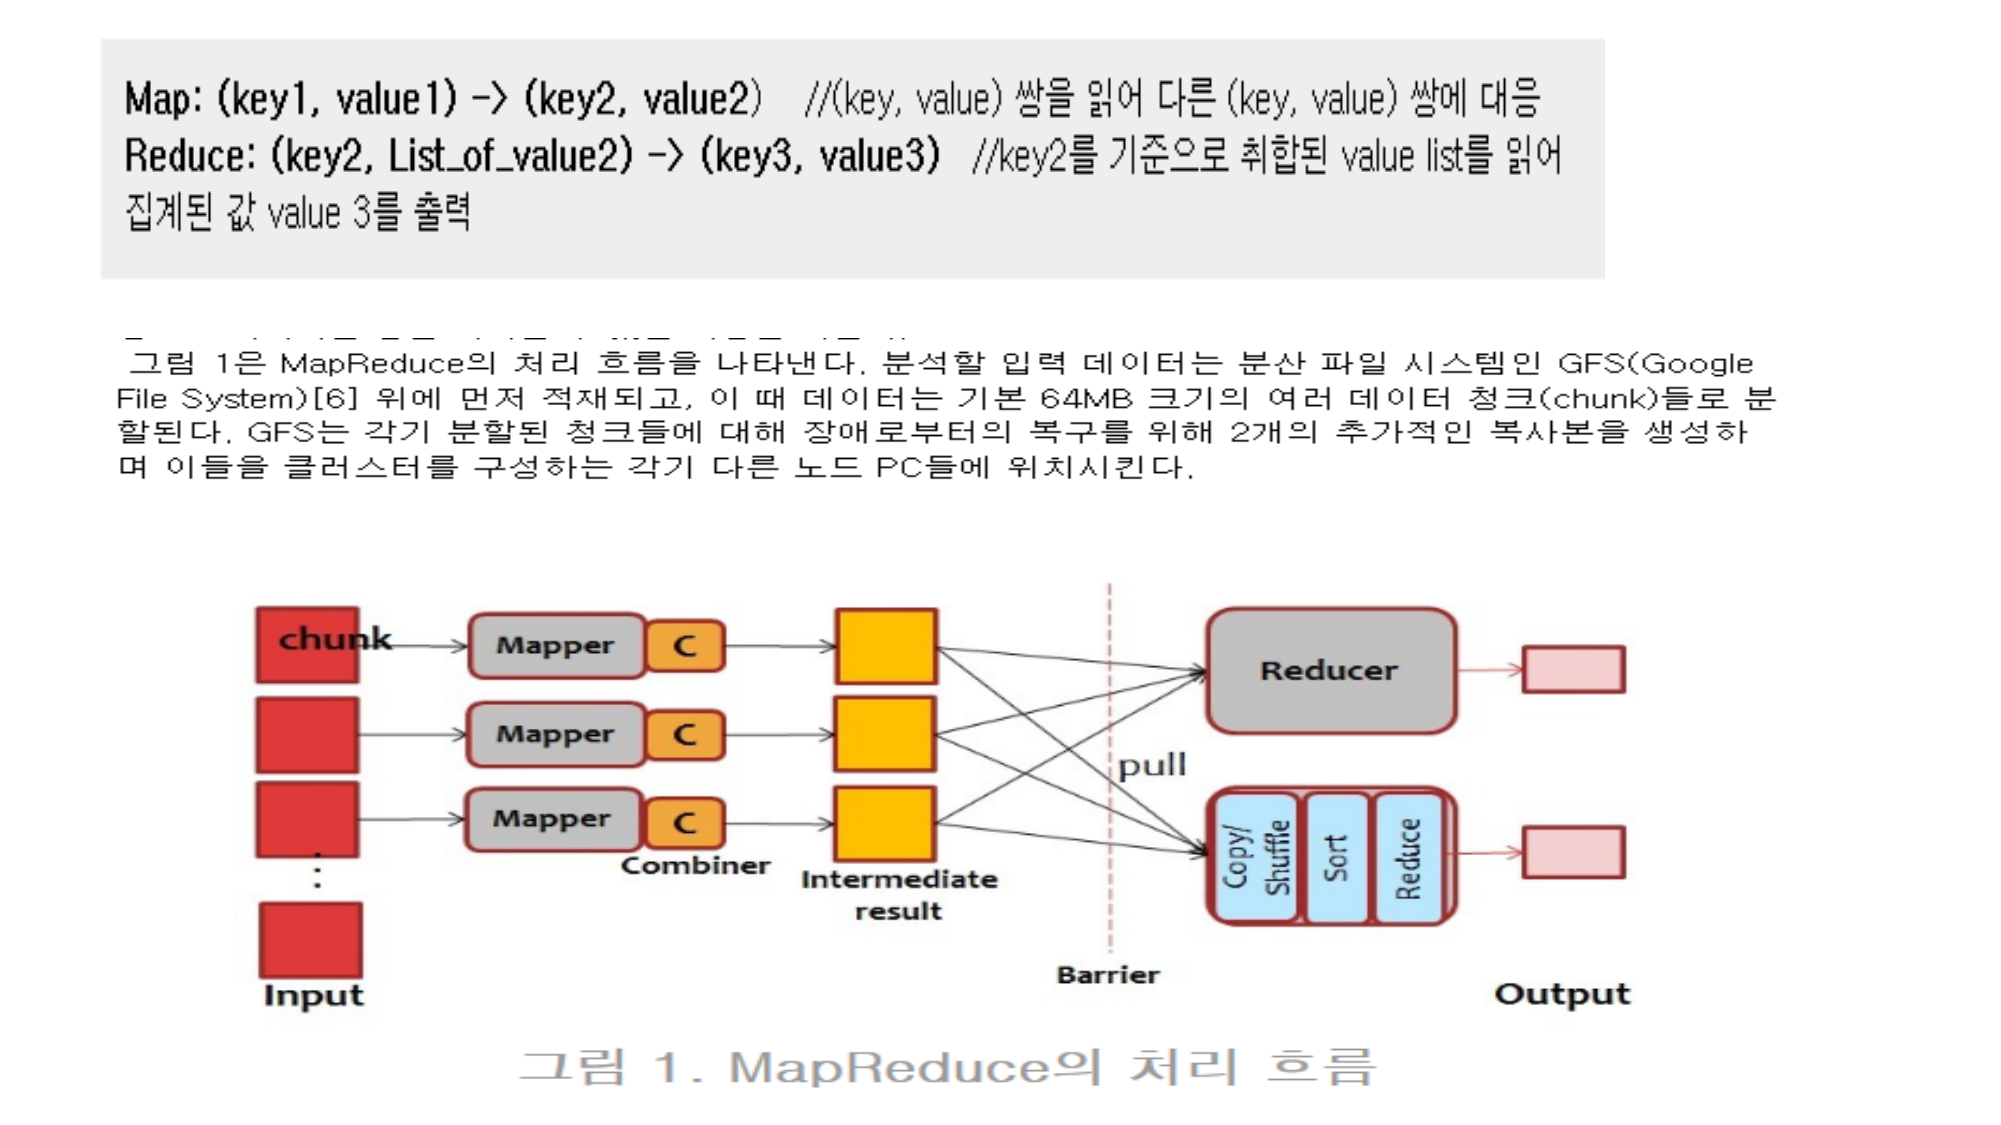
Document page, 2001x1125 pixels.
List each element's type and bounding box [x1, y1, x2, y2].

picture [93, 338, 1786, 1109]
picture [93, 22, 1605, 289]
